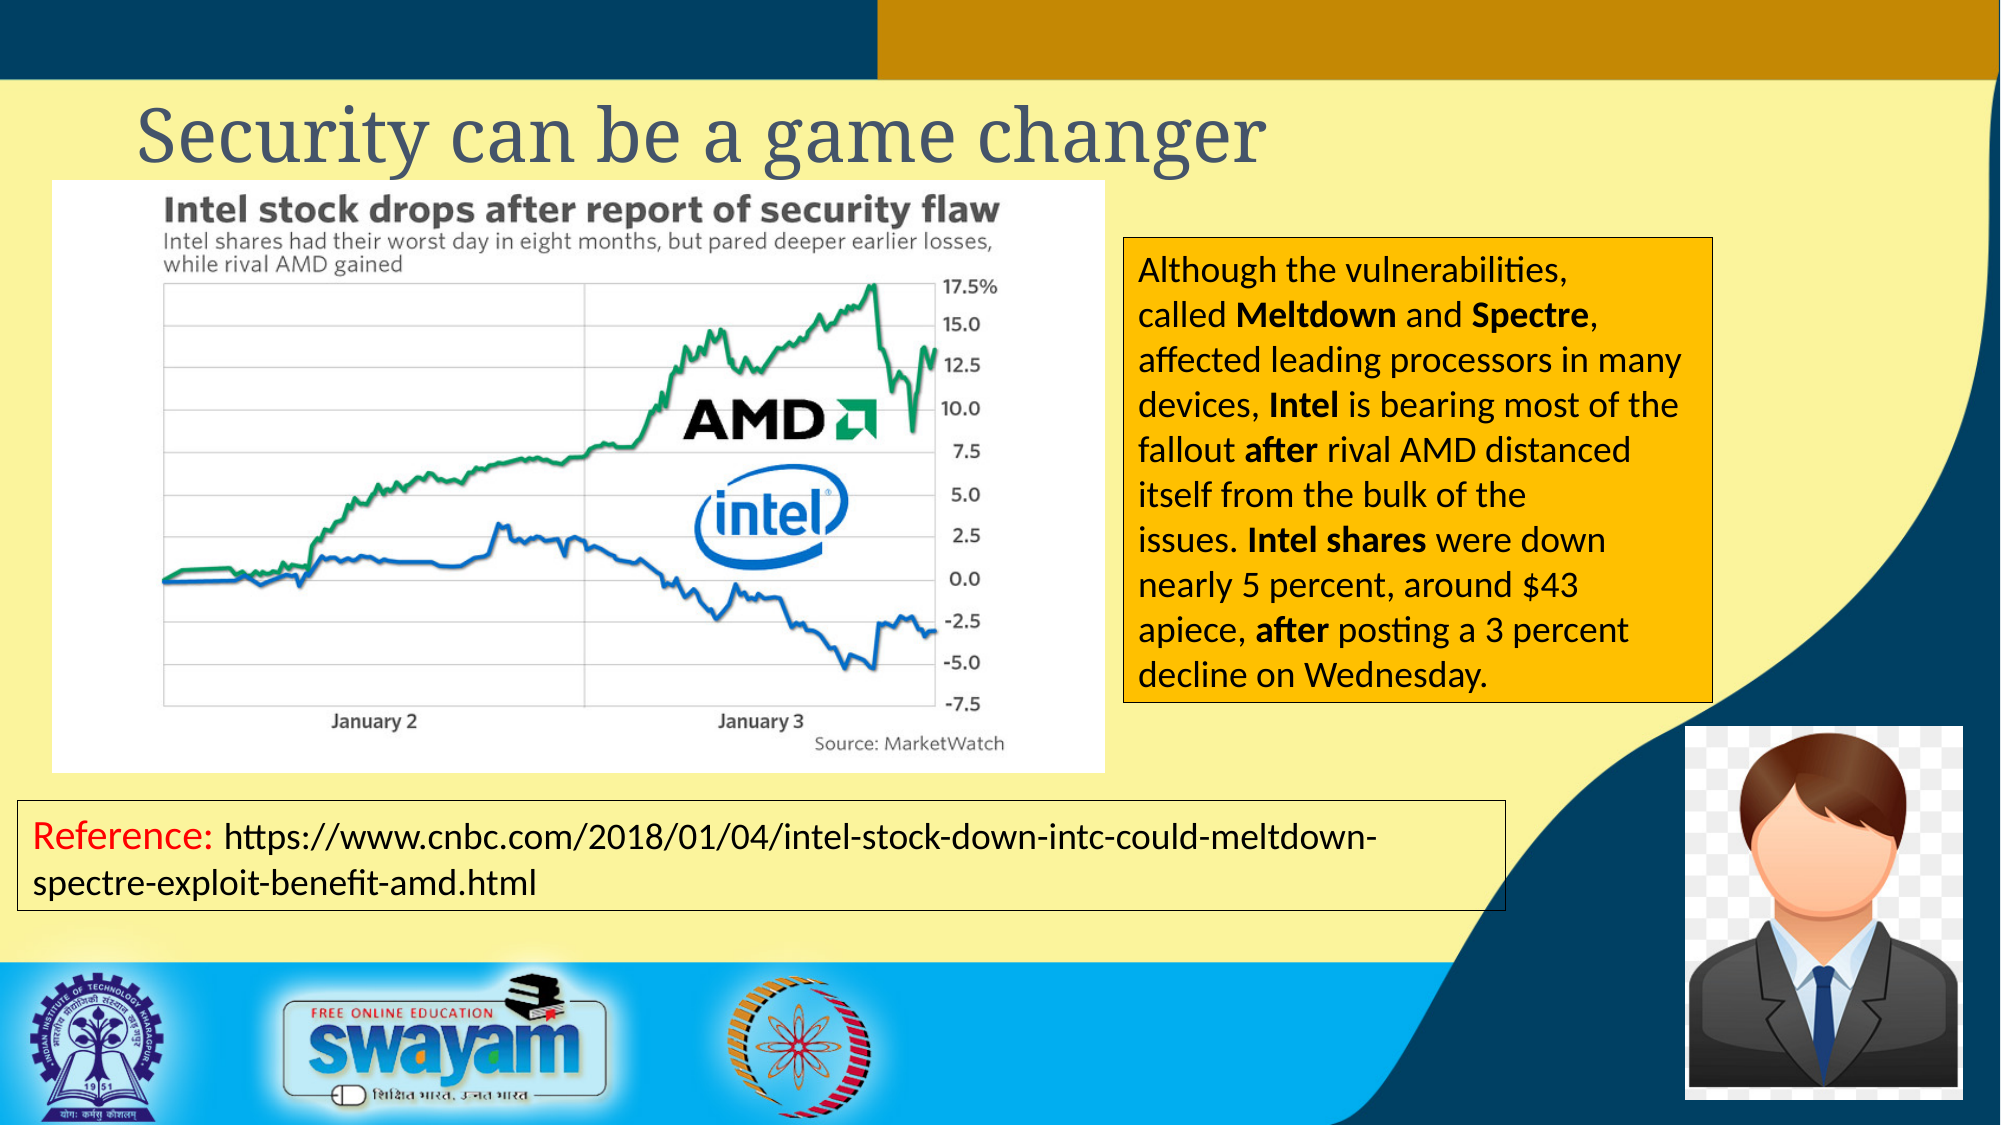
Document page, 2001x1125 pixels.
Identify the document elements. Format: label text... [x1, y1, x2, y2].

title Security can be a game changer [121, 57, 1847, 219]
text_box Although the vulnerabilities, called Meltdown and Spectre, affected leading processors in many devices, Intel is bearing most of the fallout after rival AMD distanced itself from the bulk of the issues. Intel shares were down nearly 5 percent, around $43 apiece, after posting a 3 percent decline on Wednesday. [1123, 237, 1713, 703]
text_box Reference: https://www.cnbc.com/2018/01/04/intel-stock-down-intc-could-meltdown-spectre-exploit-benefit-amd.html [17, 800, 1506, 911]
picture [0, 0, 2001, 1125]
